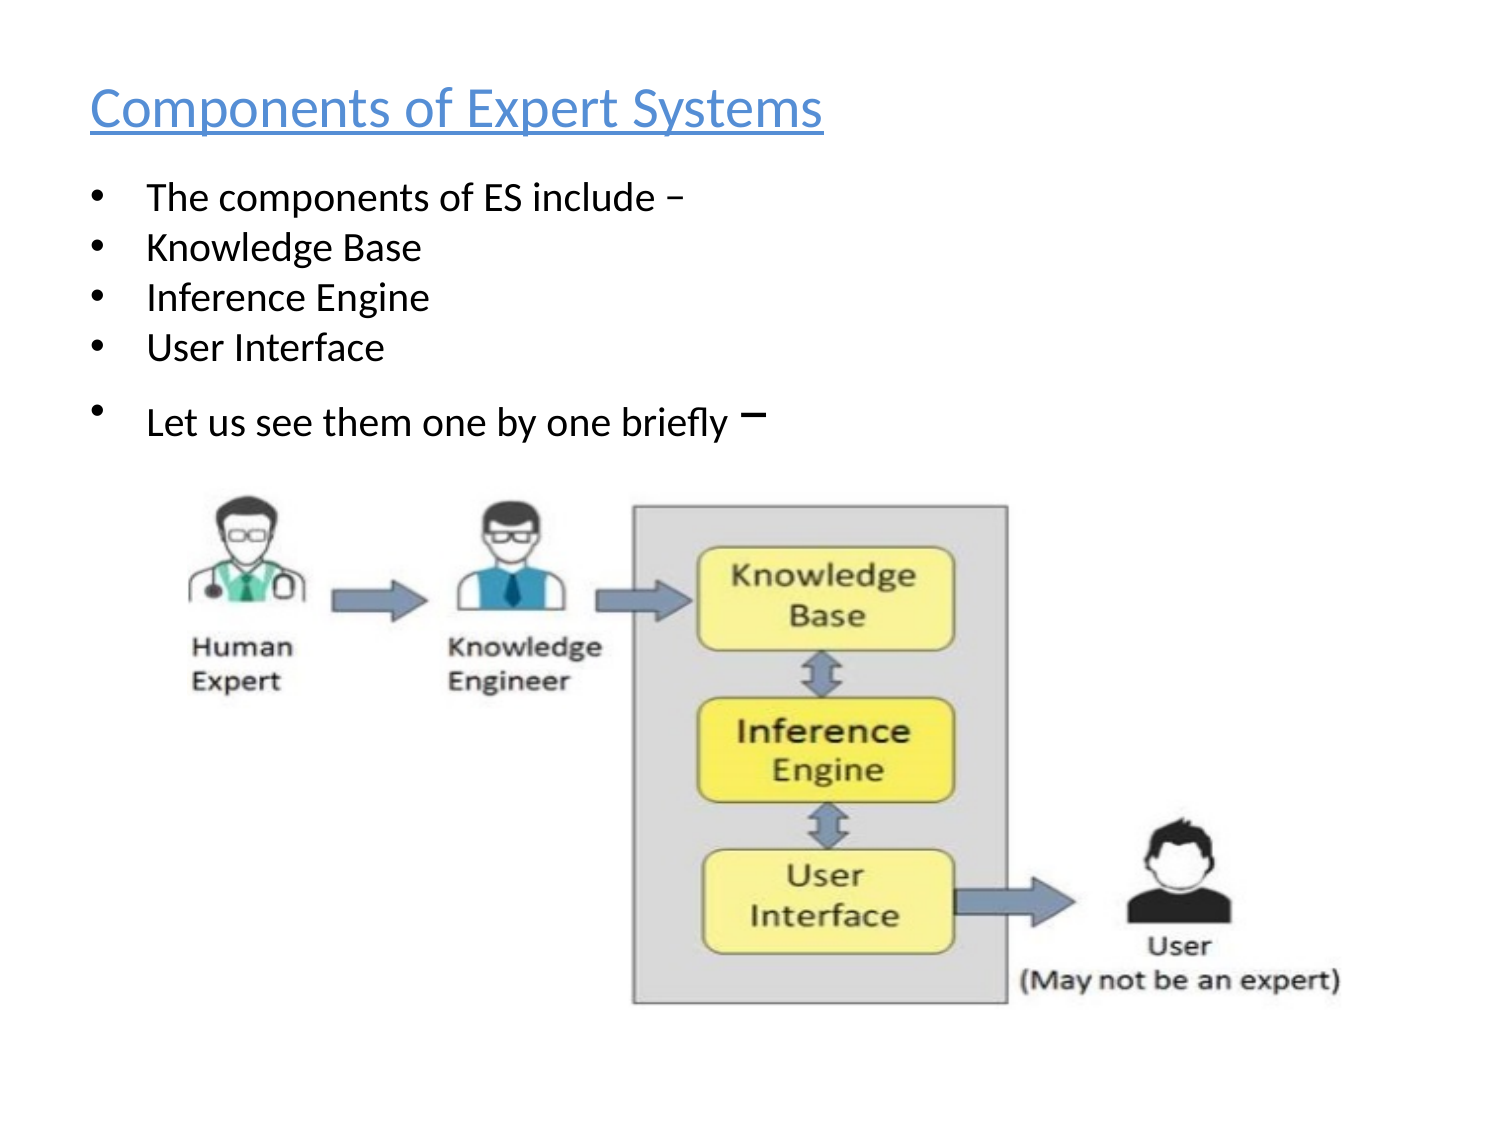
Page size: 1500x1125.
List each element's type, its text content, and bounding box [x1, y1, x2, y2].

picture [187, 474, 1363, 1051]
title Components of Expert Systems [75, 45, 1425, 162]
list The components of ES include − Knowledge Base Inference Engine User Interface Let us see them one by one briefly − [75, 162, 1425, 1005]
